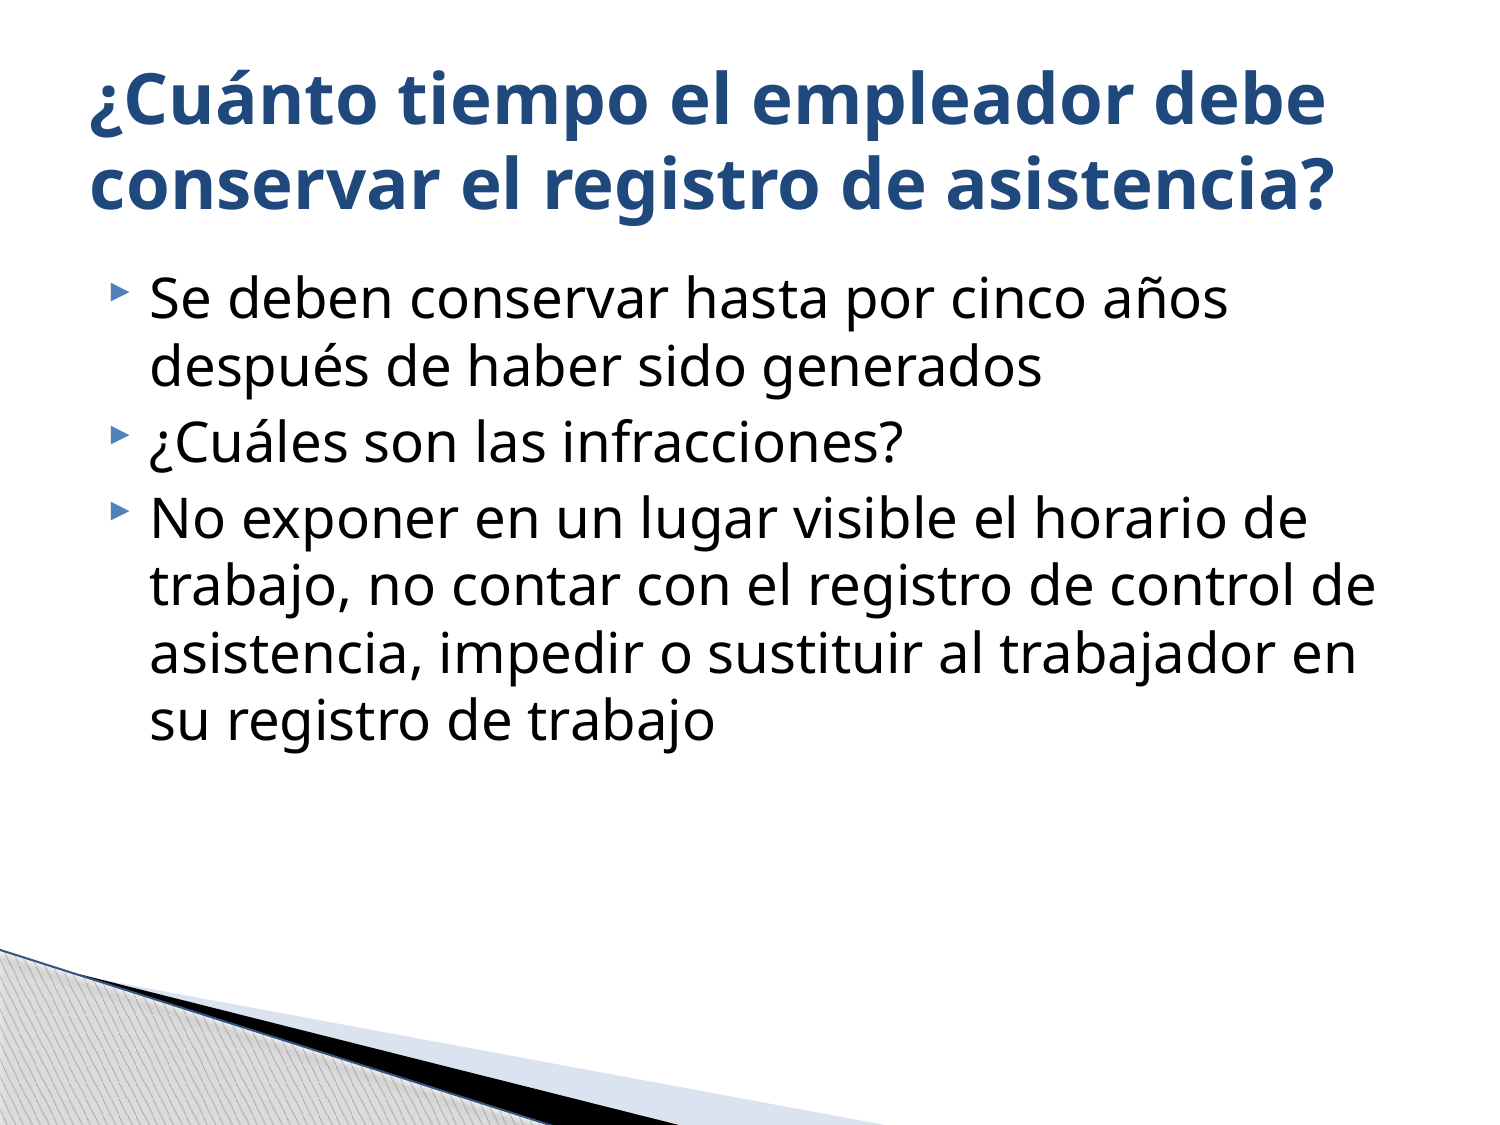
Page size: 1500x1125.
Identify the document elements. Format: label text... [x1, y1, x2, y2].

list Se deben conservar hasta por cinco años después de haber sido generados ¿Cuáles son las infracciones? No exponer en un lugar visible el horario de trabajo, no contar con el registro de control de asistencia, impedir o sustituir al trabajador en su registro de trabajo [75, 255, 1425, 998]
title ¿Cuánto tiempo el empleador debe conservar el registro de asistencia? [75, 45, 1425, 233]
